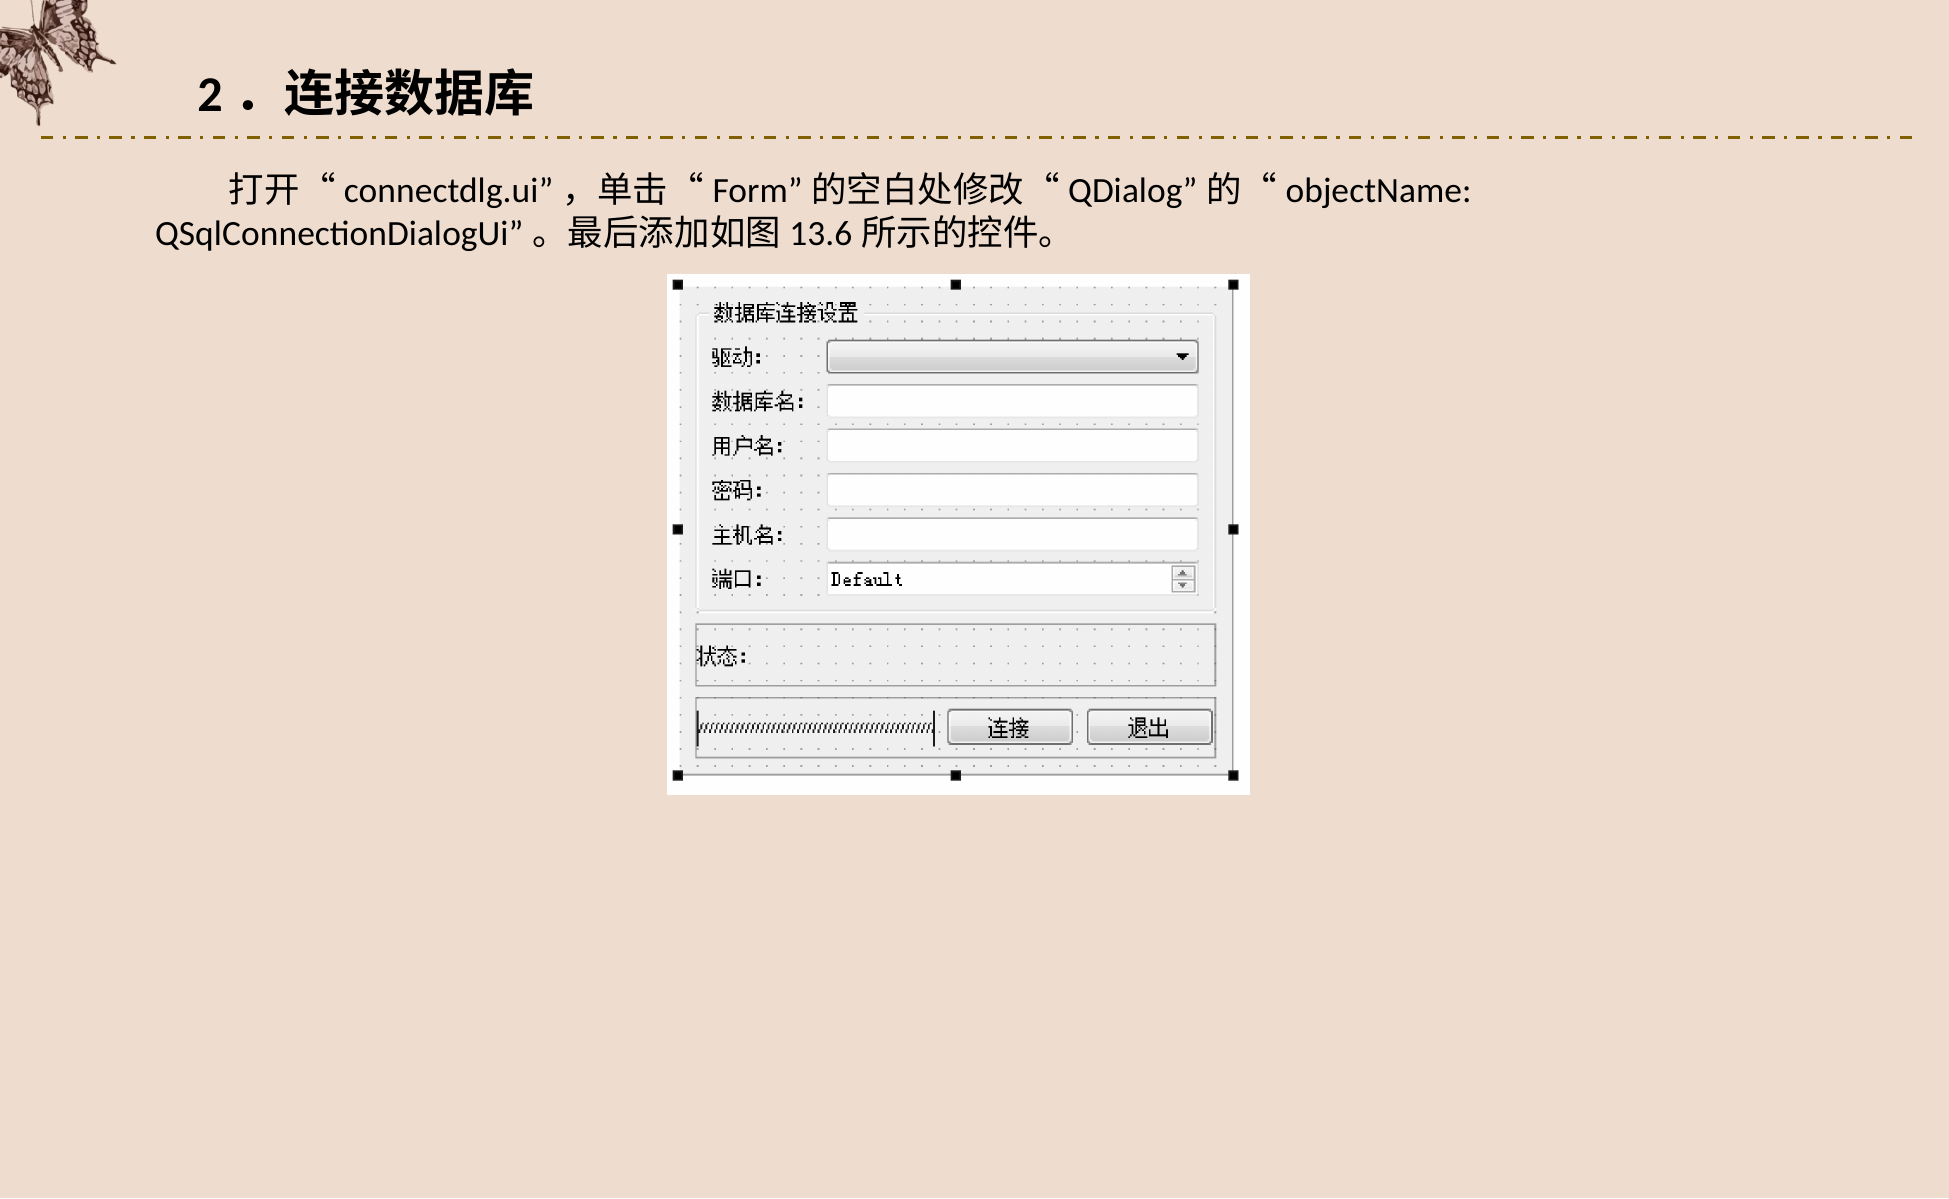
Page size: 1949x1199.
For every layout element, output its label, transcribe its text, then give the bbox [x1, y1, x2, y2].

text_box 打开“connectdlg.ui”，单击“Form”的空白处修改“QDialog”的“objectName: QSqlConnectionDialogUi”。最后添加如图13.6所示的控件。 [140, 159, 1814, 260]
text_box 2．连接数据库 [182, 53, 550, 129]
picture [667, 274, 1250, 795]
picture [0, 0, 142, 138]
